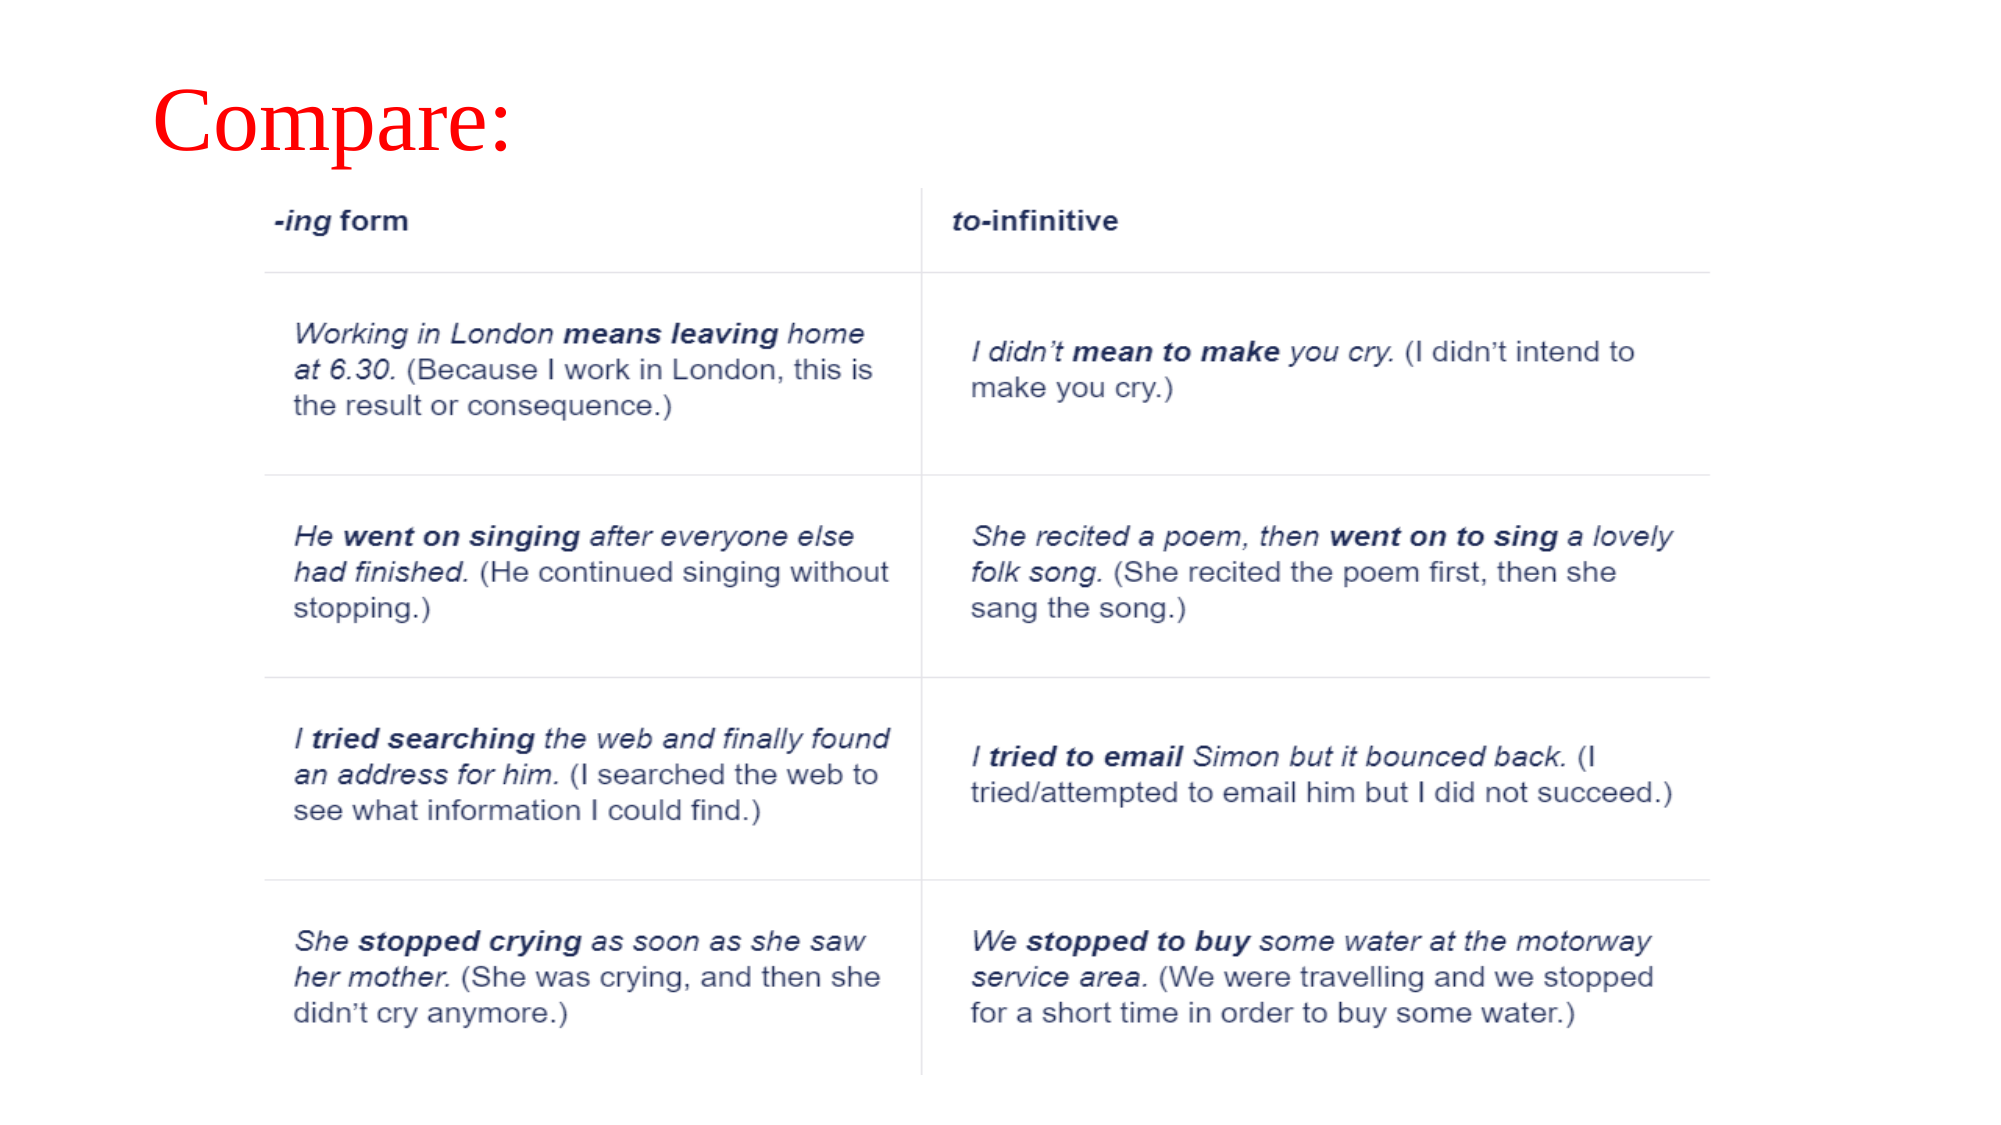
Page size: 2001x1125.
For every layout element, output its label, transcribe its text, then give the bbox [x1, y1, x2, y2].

title Compare: [137, 59, 1863, 183]
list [254, 188, 1729, 1075]
